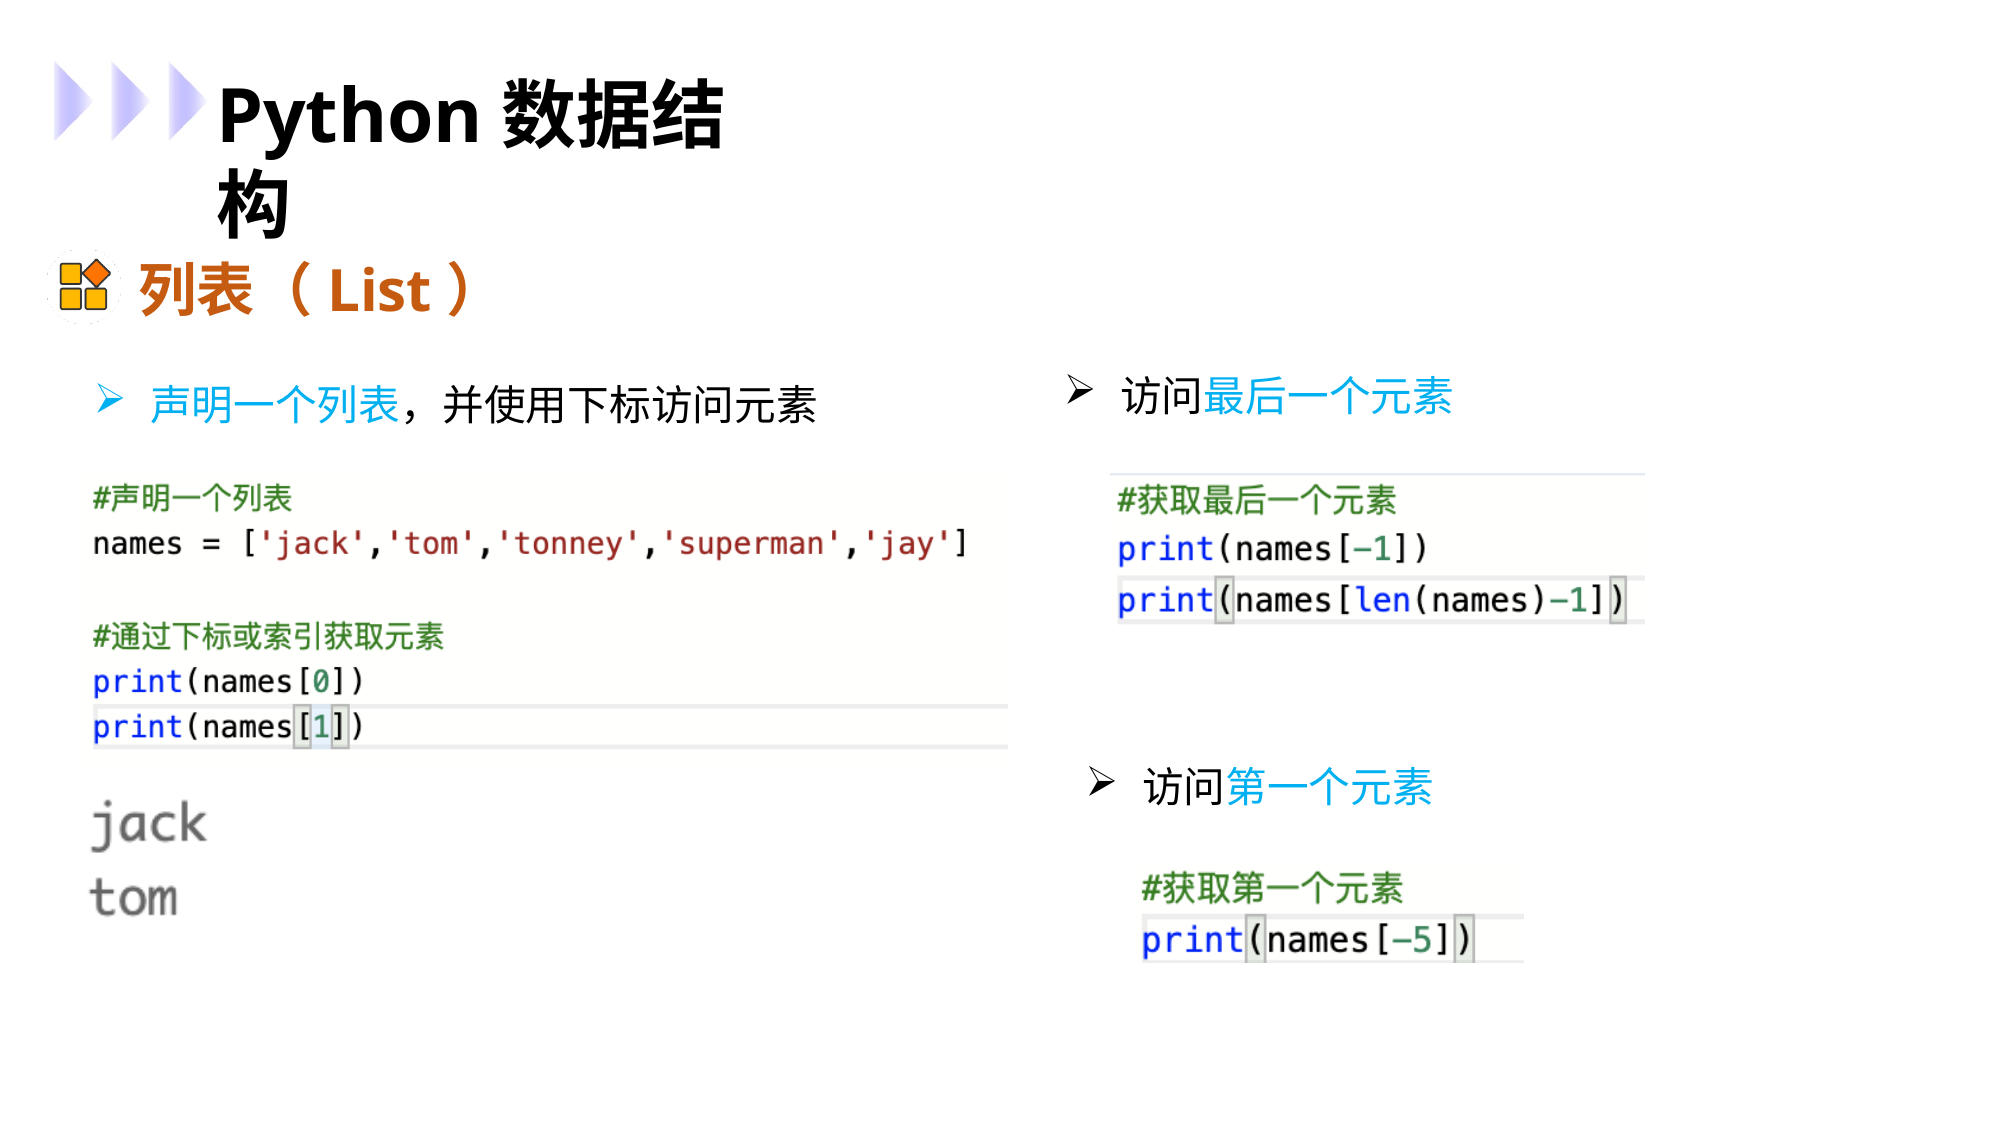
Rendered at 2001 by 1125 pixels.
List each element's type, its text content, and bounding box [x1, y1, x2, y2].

picture [44, 248, 121, 325]
picture [79, 473, 1008, 766]
picture [1134, 865, 1524, 963]
text_box Python数据结构 [201, 60, 808, 255]
text_box 访问最后一个元素 [1049, 337, 2000, 428]
picture [78, 775, 336, 931]
text_box 声明一个列表，并使用下标访问元素 [79, 346, 1030, 437]
text_box 访问第一个元素 [1070, 728, 2000, 819]
picture [1110, 473, 1645, 627]
text_box 列表（List） [123, 228, 1000, 331]
